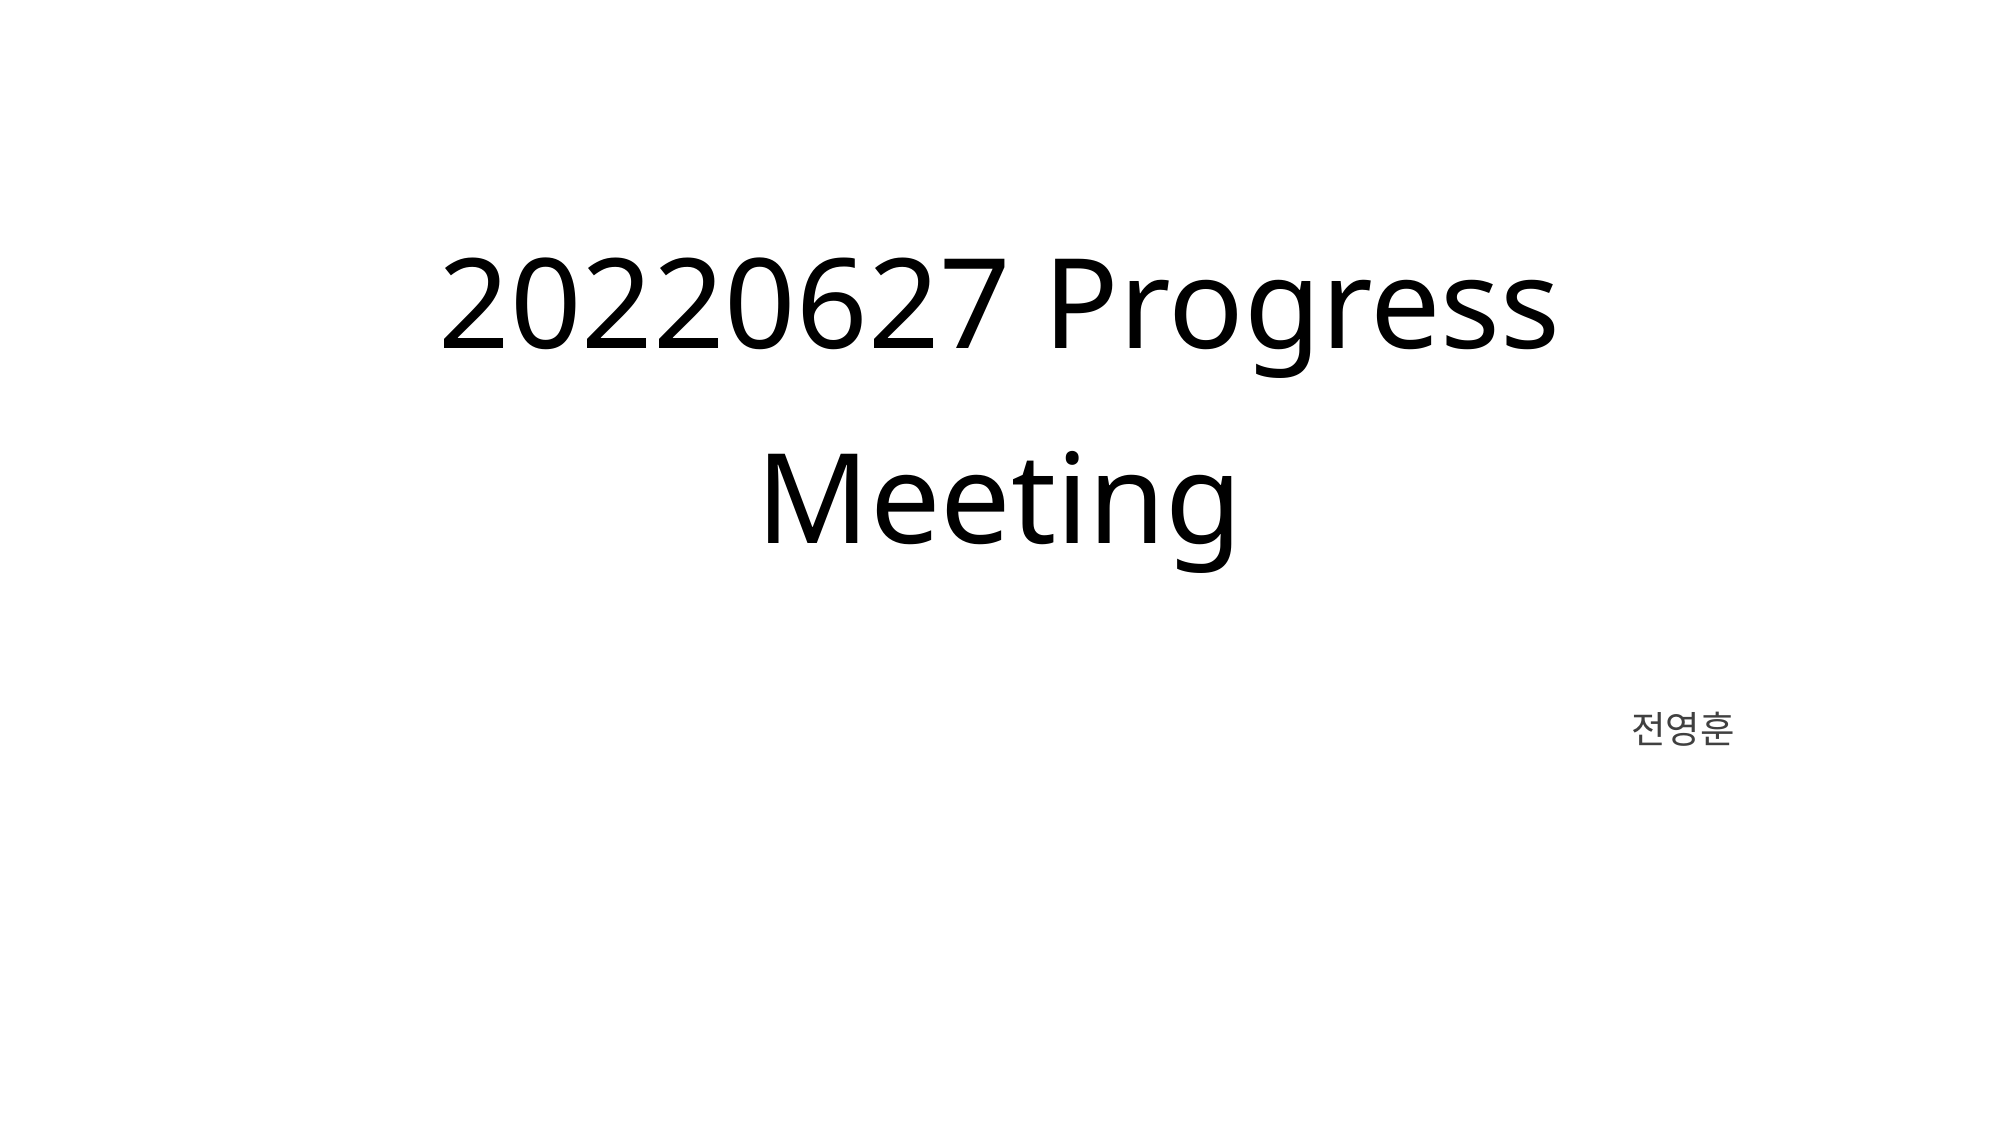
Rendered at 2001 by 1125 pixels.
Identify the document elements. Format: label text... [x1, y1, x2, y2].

subtitle 전영훈 [249, 703, 1750, 975]
title 20220627 Progress Meeting [249, 217, 1750, 576]
